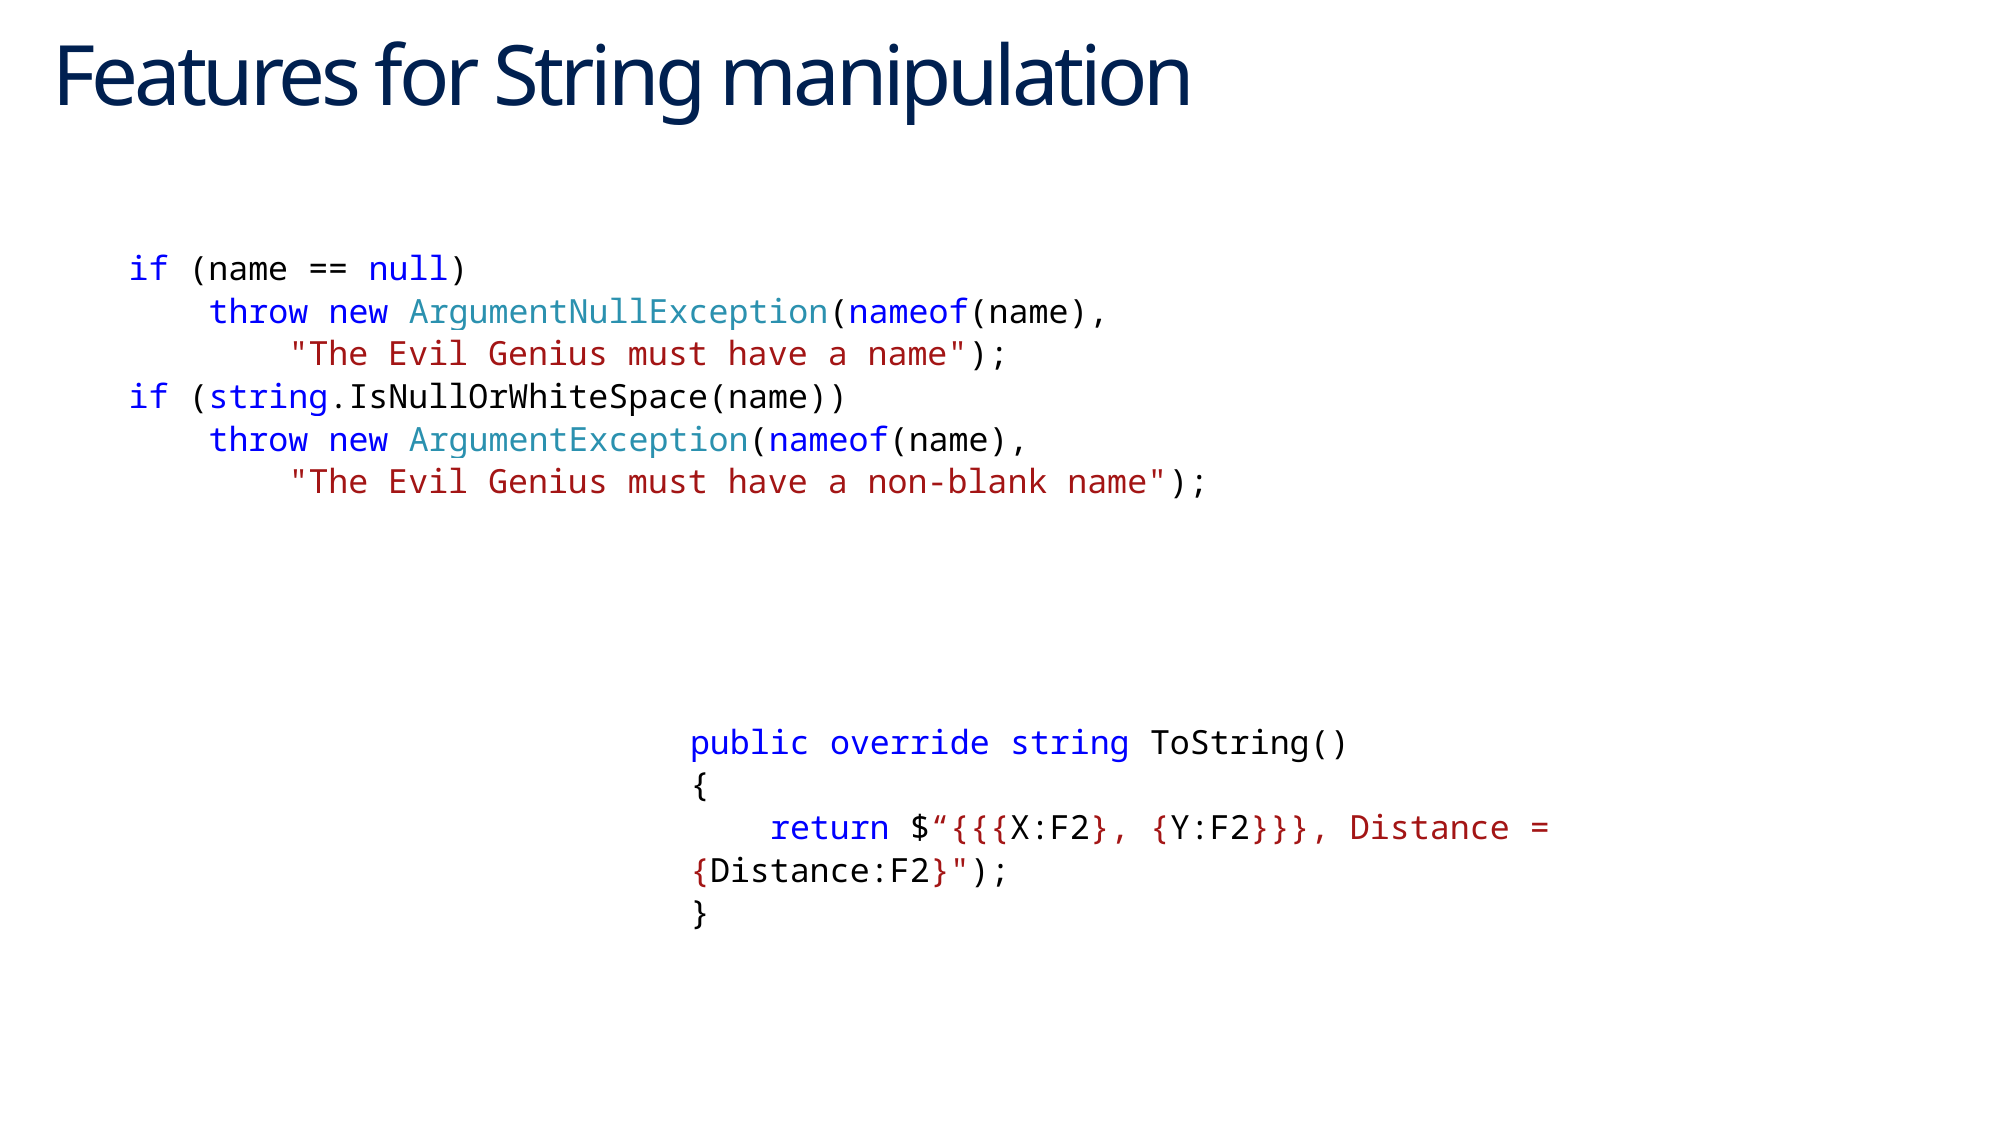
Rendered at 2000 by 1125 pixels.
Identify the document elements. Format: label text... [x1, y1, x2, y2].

title Features for String manipulation [38, 25, 1962, 224]
text_box if (name == null) throw new ArgumentNullException(nameof(name), "The Evil Genius must have a name"); if (string.IsNullOrWhiteSpace(name)) throw new ArgumentException(nameof(name), "The Evil Genius must have a non-blank name"); [113, 236, 1240, 642]
text_box public override string ToString() { return $“{{{X:F2}, {Y:F2}}}, Distance = {Distance:F2}"); } [674, 710, 1863, 948]
